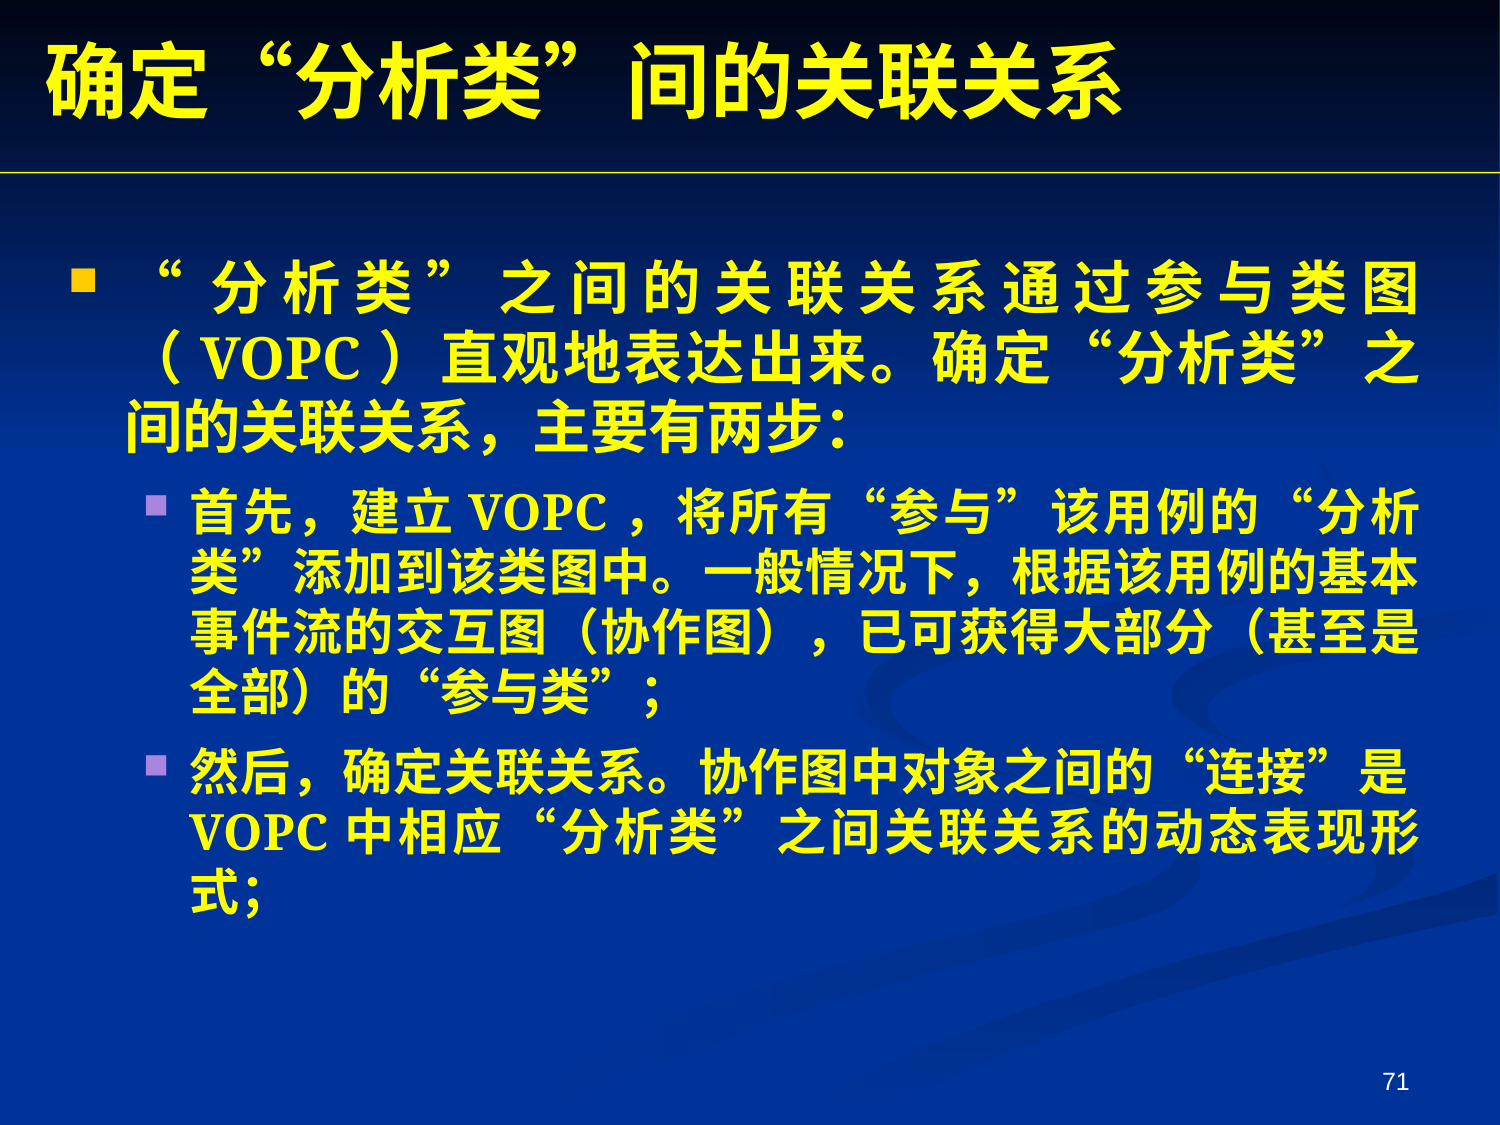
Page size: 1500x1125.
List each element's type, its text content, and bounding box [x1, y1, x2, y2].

text_box 确定“分析类”间的关联关系 [29, 21, 1380, 138]
slide_number 71 [1074, 1024, 1426, 1104]
list “分析类”之间的关联关系通过参与类图（VOPC）直观地表达出来。确定“分析类”之间的关联关系，主要有两步： 首先，建立VOPC，将所有“参与”该用例的“分析类”添加到该类图中。一般情况下，根据该用例的基本事件流的交互图（协作图），已可获得大部分（甚至是全部）的“参与类”； 然后，确定关联关系。协作图中对象之间的“连接”是VOPC中相应“分析类”之间关联关系的动态表现形式； [52, 242, 1436, 950]
